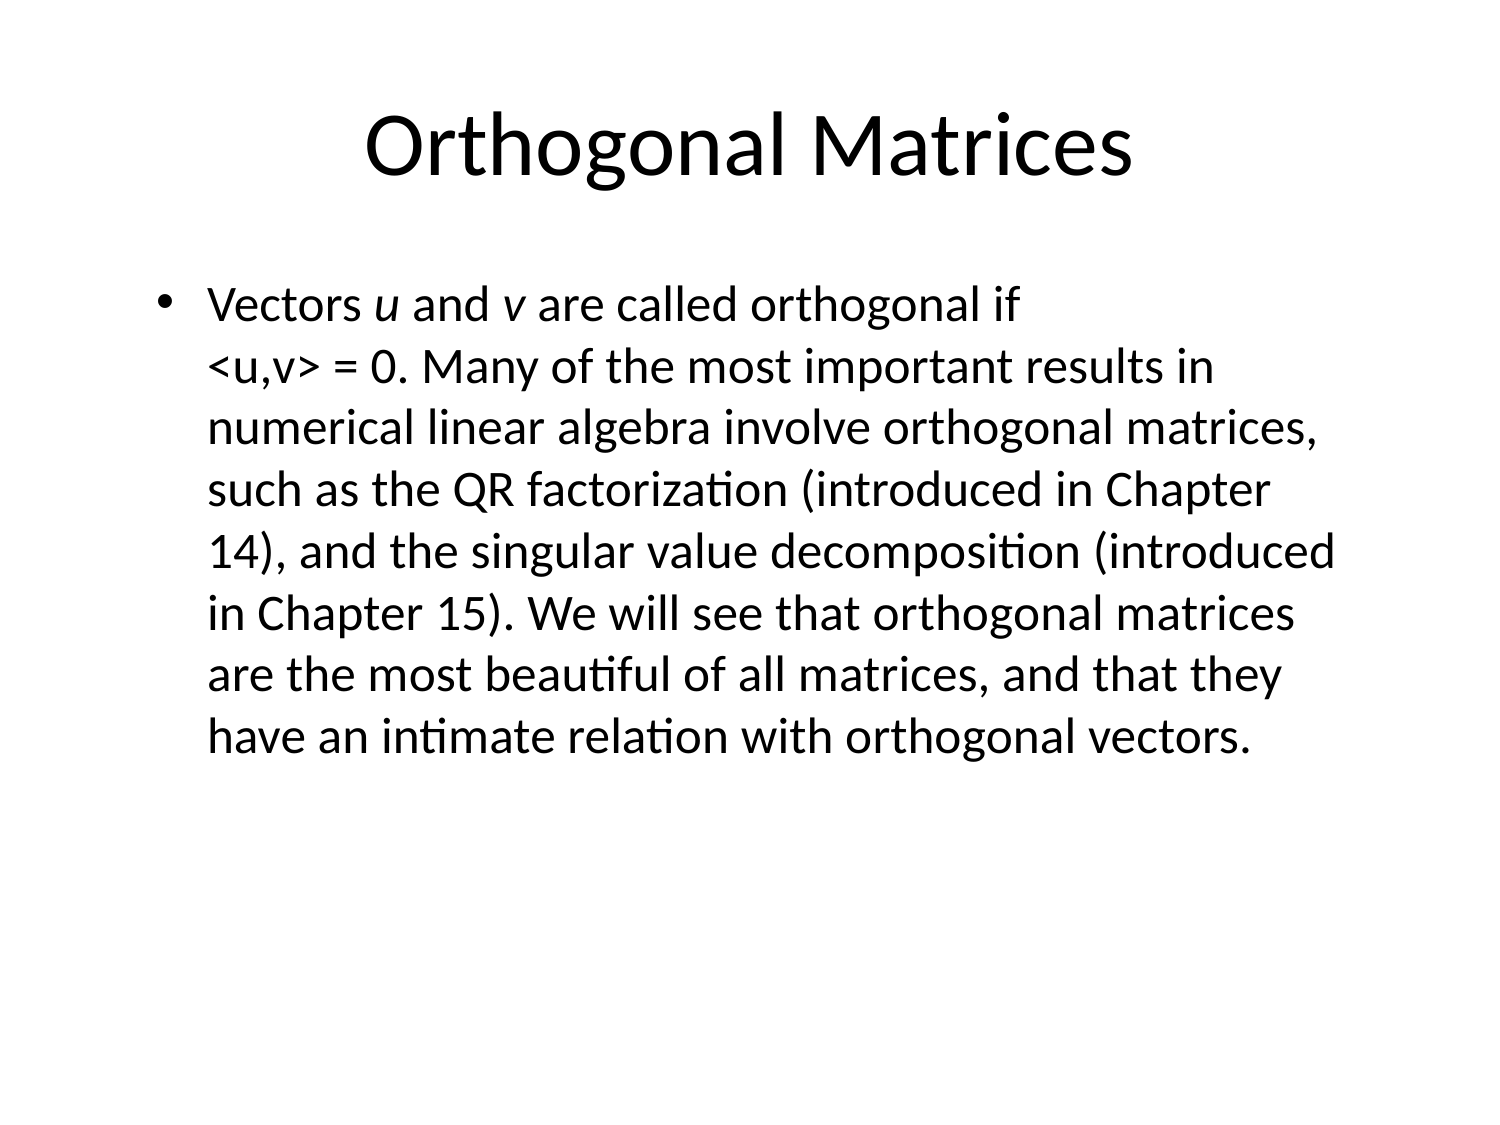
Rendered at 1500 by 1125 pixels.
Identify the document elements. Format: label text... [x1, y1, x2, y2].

list Vectors u and v are called orthogonal if <u,v> = 0. Many of the most important results in numerical linear algebra involve orthogonal matrices, such as the QR factorization (introduced in Chapter 14), and the singular value decomposition (introduced in Chapter 15). We will see that orthogonal matrices are the most beautiful of all matrices, and that they have an intimate relation with orthogonal vectors. [141, 262, 1357, 829]
title Orthogonal Matrices [75, 45, 1425, 233]
